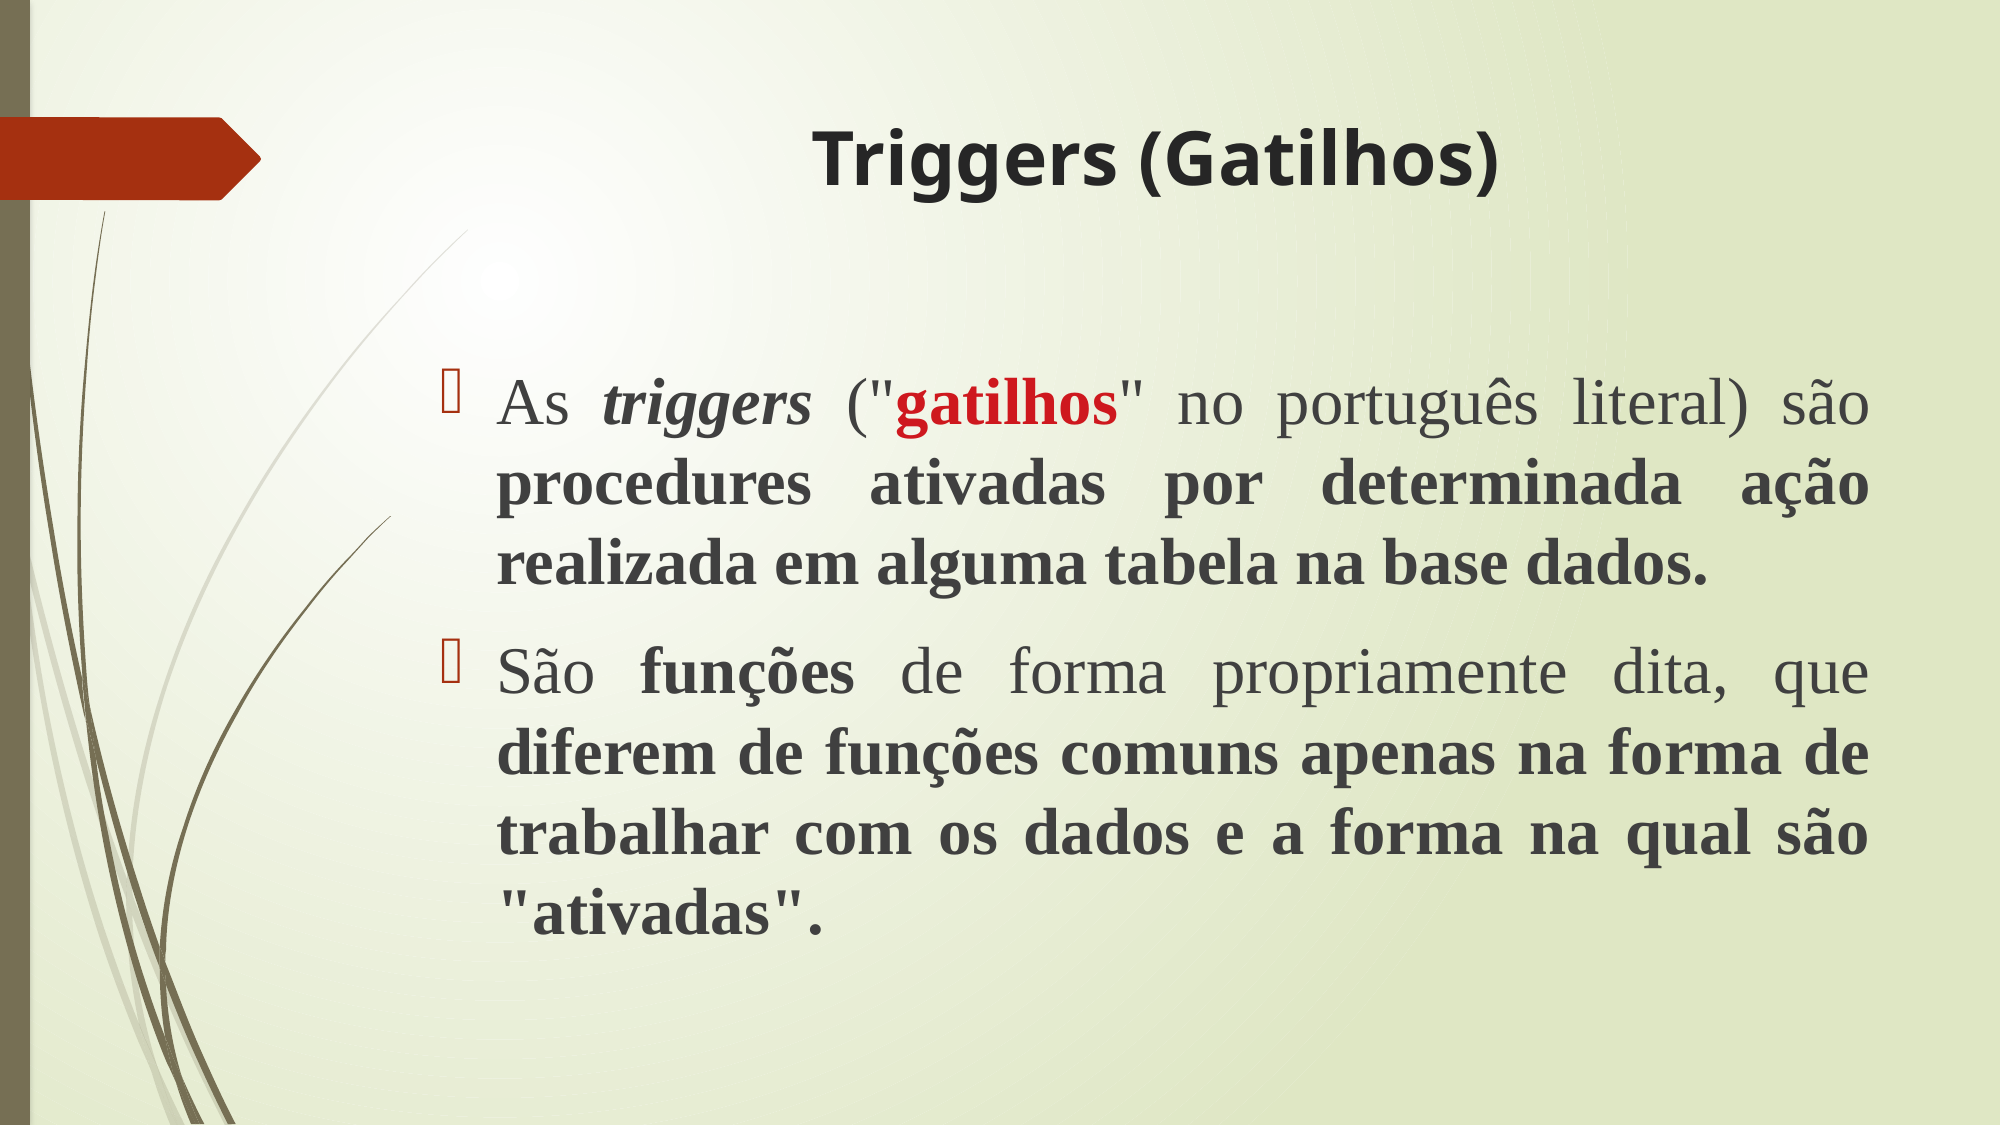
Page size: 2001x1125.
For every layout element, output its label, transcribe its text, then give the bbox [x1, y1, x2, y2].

list As triggers ("gatilhos" no português literal) são procedures ativadas por determinada ação realizada em alguma tabela na base dados. São funções de forma propriamente dita, que diferem de funções comuns apenas na forma de trabalhar com os dados e a forma na qual são "ativadas". [424, 350, 1888, 1029]
title Triggers (Gatilhos) [425, 102, 1888, 313]
